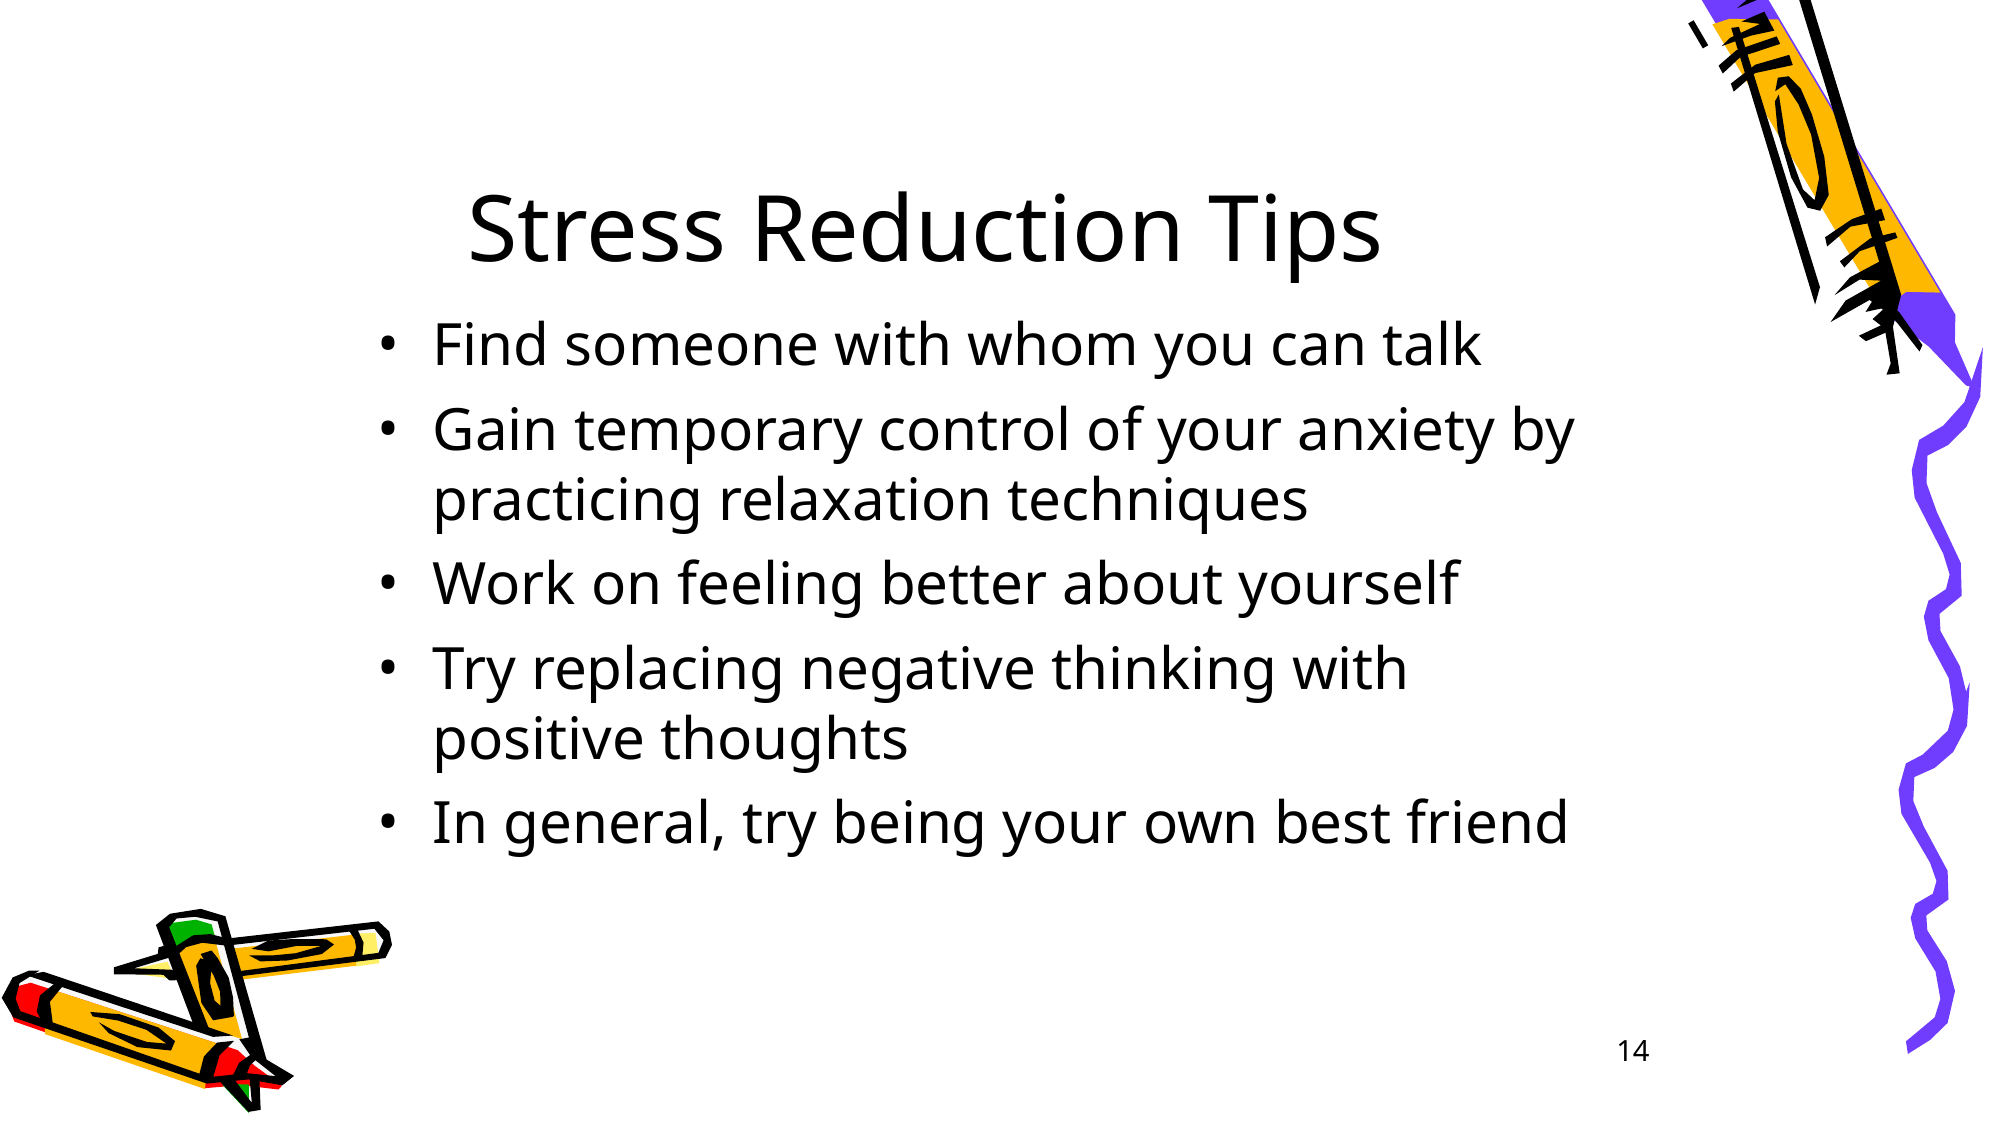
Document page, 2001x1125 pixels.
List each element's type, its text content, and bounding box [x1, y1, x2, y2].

text_box Find someone with whom you can talk Gain temporary control of your anxiety by practicing relaxation techniques Work on feeling better about yourself Try replacing negative thinking with positive thoughts In general, try being your own best friend [362, 299, 1625, 900]
text_box 14 [1352, 1024, 1665, 1100]
text_box Stress Reduction Tips [362, 24, 1490, 288]
